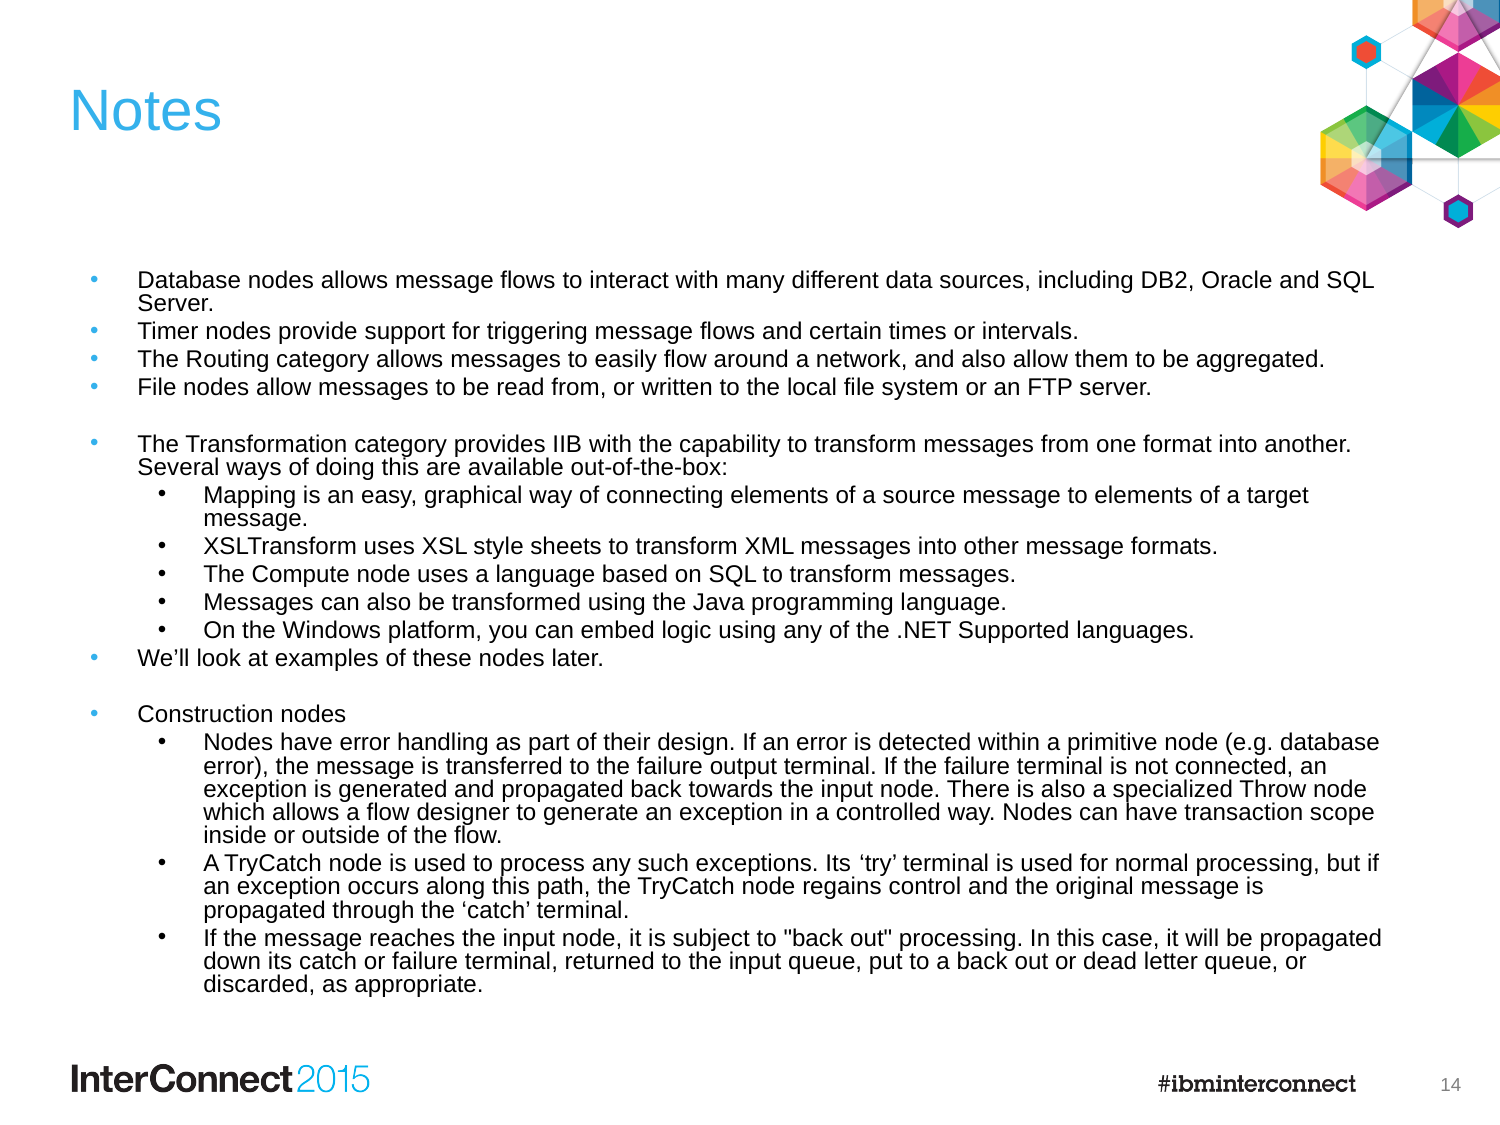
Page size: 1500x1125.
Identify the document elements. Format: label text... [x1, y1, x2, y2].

title Notes [55, 59, 1310, 162]
slide_number 14 [1411, 1065, 1491, 1117]
list Database nodes allows message flows to interact with many different data sources, including DB2, Oracle and SQL Server. Timer nodes provide support for triggering message flows and certain times or intervals. The Routing category allows messages to easily flow around a network, and also allow them to be aggregated. File nodes allow messages to be read from, or written to the local file system or an FTP server. The Transformation category provides IIB with the capability to transform messages from one format into another. Several ways of doing this are available out-of-the-box: Mapping is an easy, graphical way of connecting elements of a source message to elements of a target message. XSLTransform uses XSL style sheets to transform XML messages into other message formats. The Compute node uses a language based on SQL to transform messages. Messages can also be transformed using the Java programming language. On the Windows platform, you can embed logic using any of the .NET Supported languages. We’ll look at examples of these nodes later. Construction nodes Nodes have error handling as part of their design. If an error is detected within a primitive node (e.g. database error), the message is transferred to the failure output terminal. If the failure terminal is not connected, an exception is generated and propagated back towards the input node. There is also a specialized Throw node which allows a flow designer to generate an exception in a controlled way. Nodes can have transaction scope inside or outside of the flow. A TryCatch node is used to process any such exceptions. Its ‘try’ terminal is used for normal processing, but if an exception occurs along this path, the TryCatch node regains control and the original message is propagated through the ‘catch’ terminal. If the message reaches the input node, it is subject to "back out" processing. In this case, it will be propagated down its catch or failure terminal, returned to the input queue, put to a back out or dead letter queue, or discarded, as appropriate. [75, 262, 1403, 1005]
picture [1320, 0, 1500, 229]
picture [70, 1054, 371, 1094]
picture [1156, 1072, 1357, 1094]
